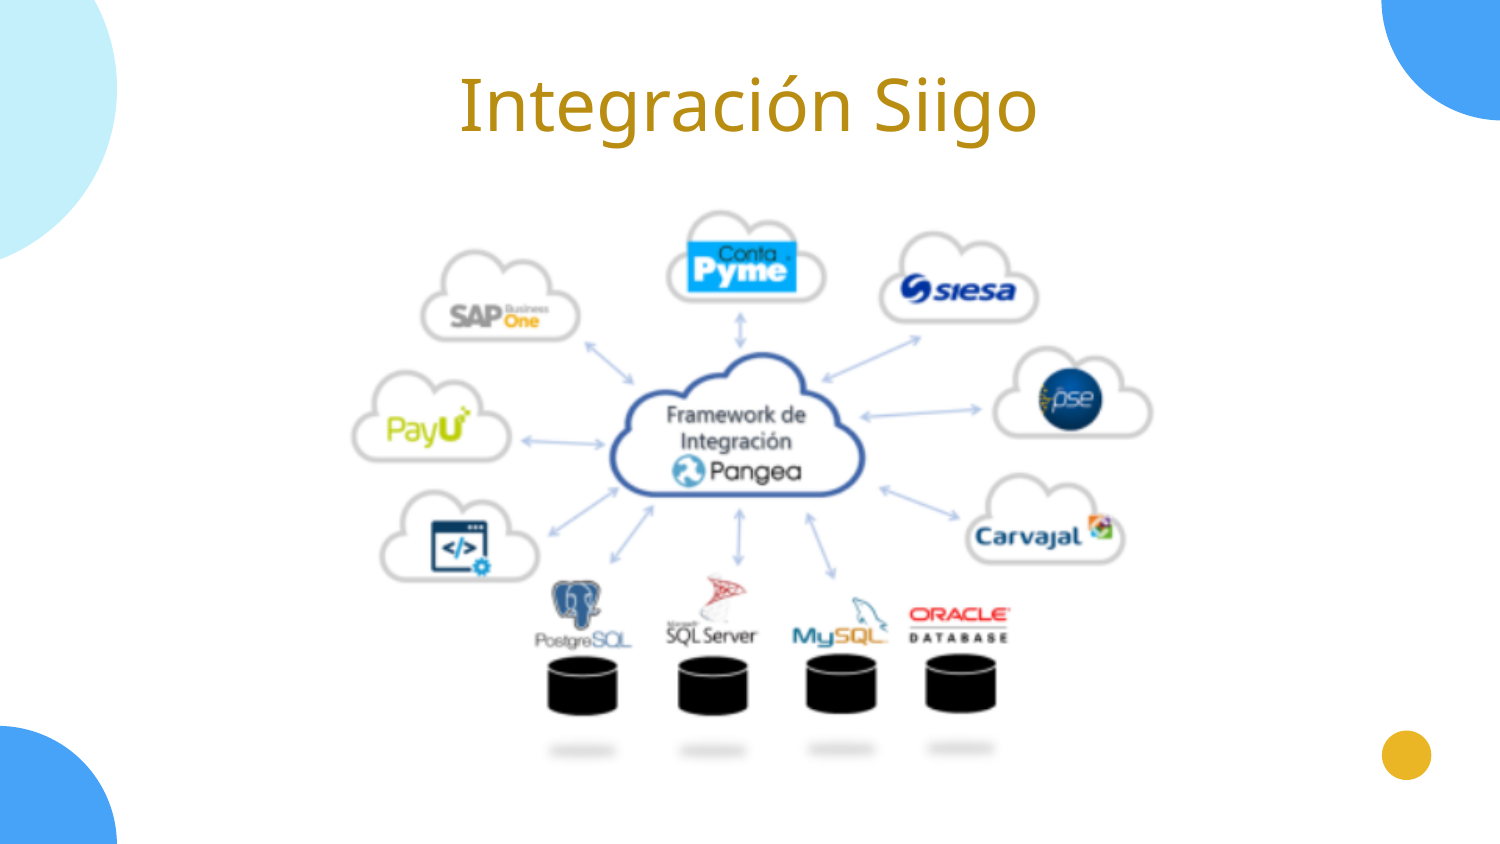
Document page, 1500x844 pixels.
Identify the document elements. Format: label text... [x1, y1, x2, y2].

picture [234, 172, 1298, 766]
text_box Integración Siigo [116, 99, 1383, 194]
